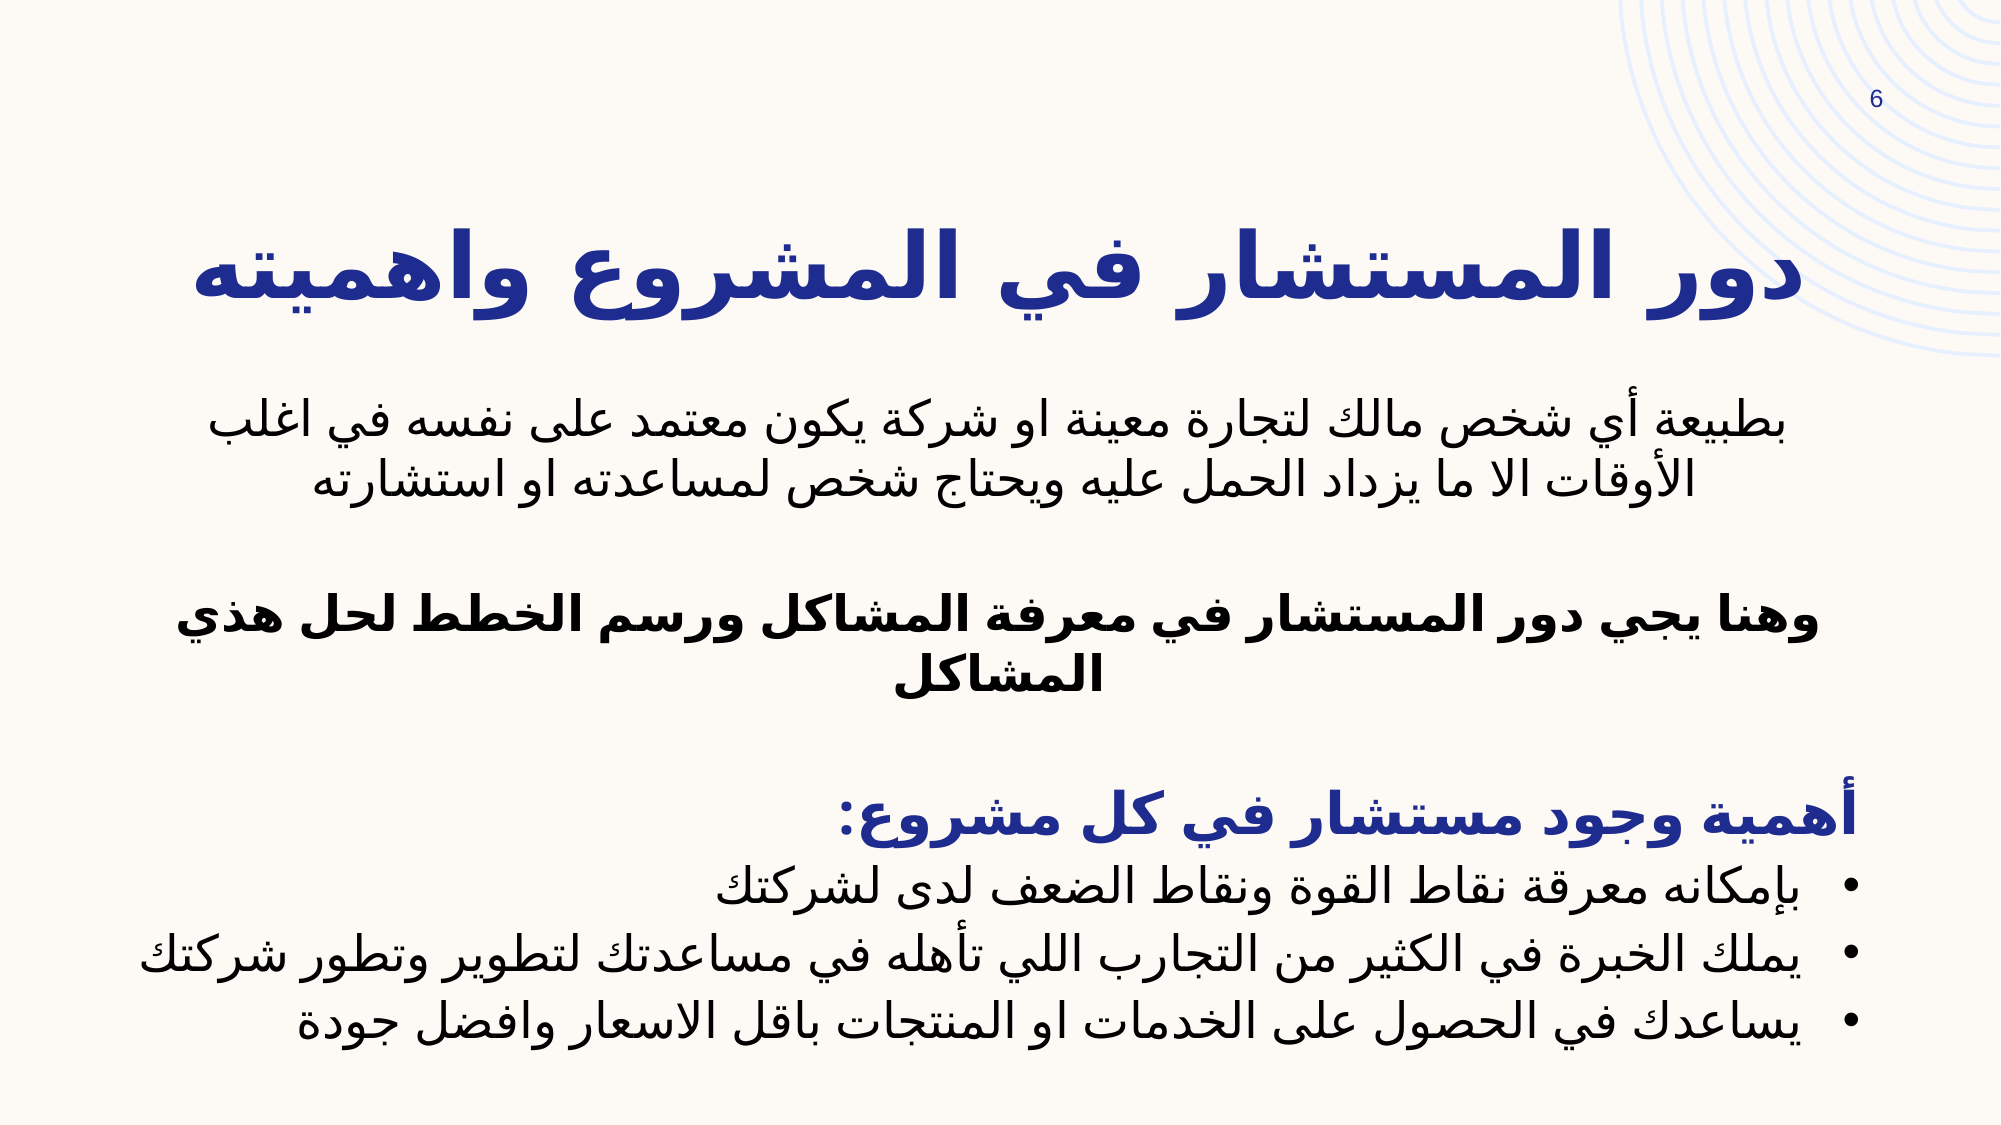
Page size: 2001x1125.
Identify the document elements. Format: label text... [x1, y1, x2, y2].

slide_number 6 [1795, 75, 1958, 120]
title دور المستشار في المشروع واهميته [124, 199, 1875, 326]
list بطبيعة أي شخص مالك لتجارة معينة او شركة يكون معتمد على نفسه في اغلب الأوقات الا ما يزداد الحمل عليه ويحتاج شخص لمساعدته او استشارته وهنا يجي دور المستشار في معرفة المشاكل ورسم الخطط لحل هذي المشاكل أهمية وجود مستشار في كل مشروع: بإمكانه معرقة نقاط القوة ونقاط الضعف لدى لشركتك يملك الخبرة في الكثير من التجارب اللي تأهله في مساعدتك لتطوير وتطور شركتك يساعدك في الحصول على الخدمات او المنتجات باقل الاسعار وافضل جودة [123, 378, 1875, 1008]
